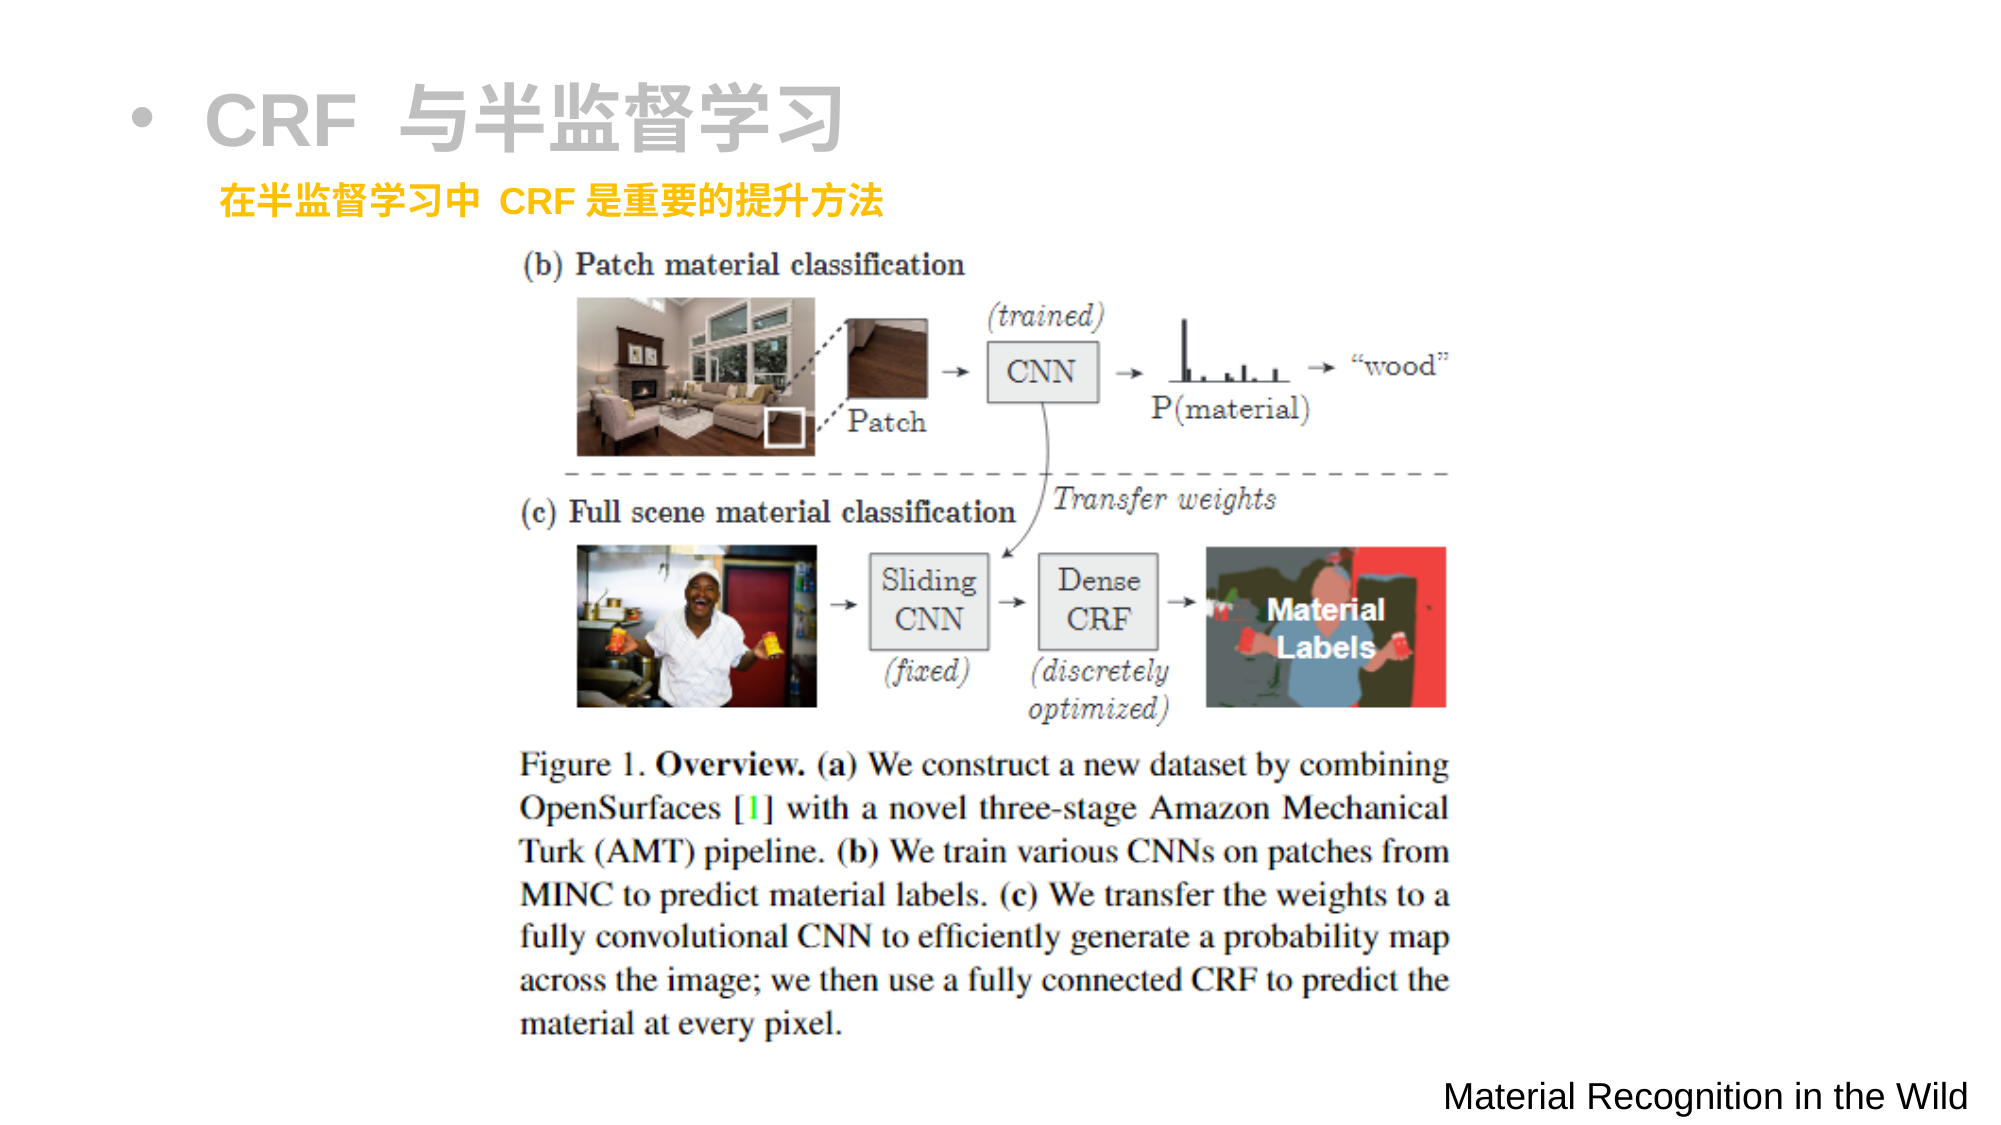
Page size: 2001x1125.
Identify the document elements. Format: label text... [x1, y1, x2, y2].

text_box Material Recognition in the Wild [1428, 1064, 2000, 1125]
picture [516, 230, 1456, 1046]
text_box CRF 与半监督学习 [114, 63, 862, 169]
text_box 在半监督学习中 CRF是重要的提升方法 [204, 169, 1345, 230]
